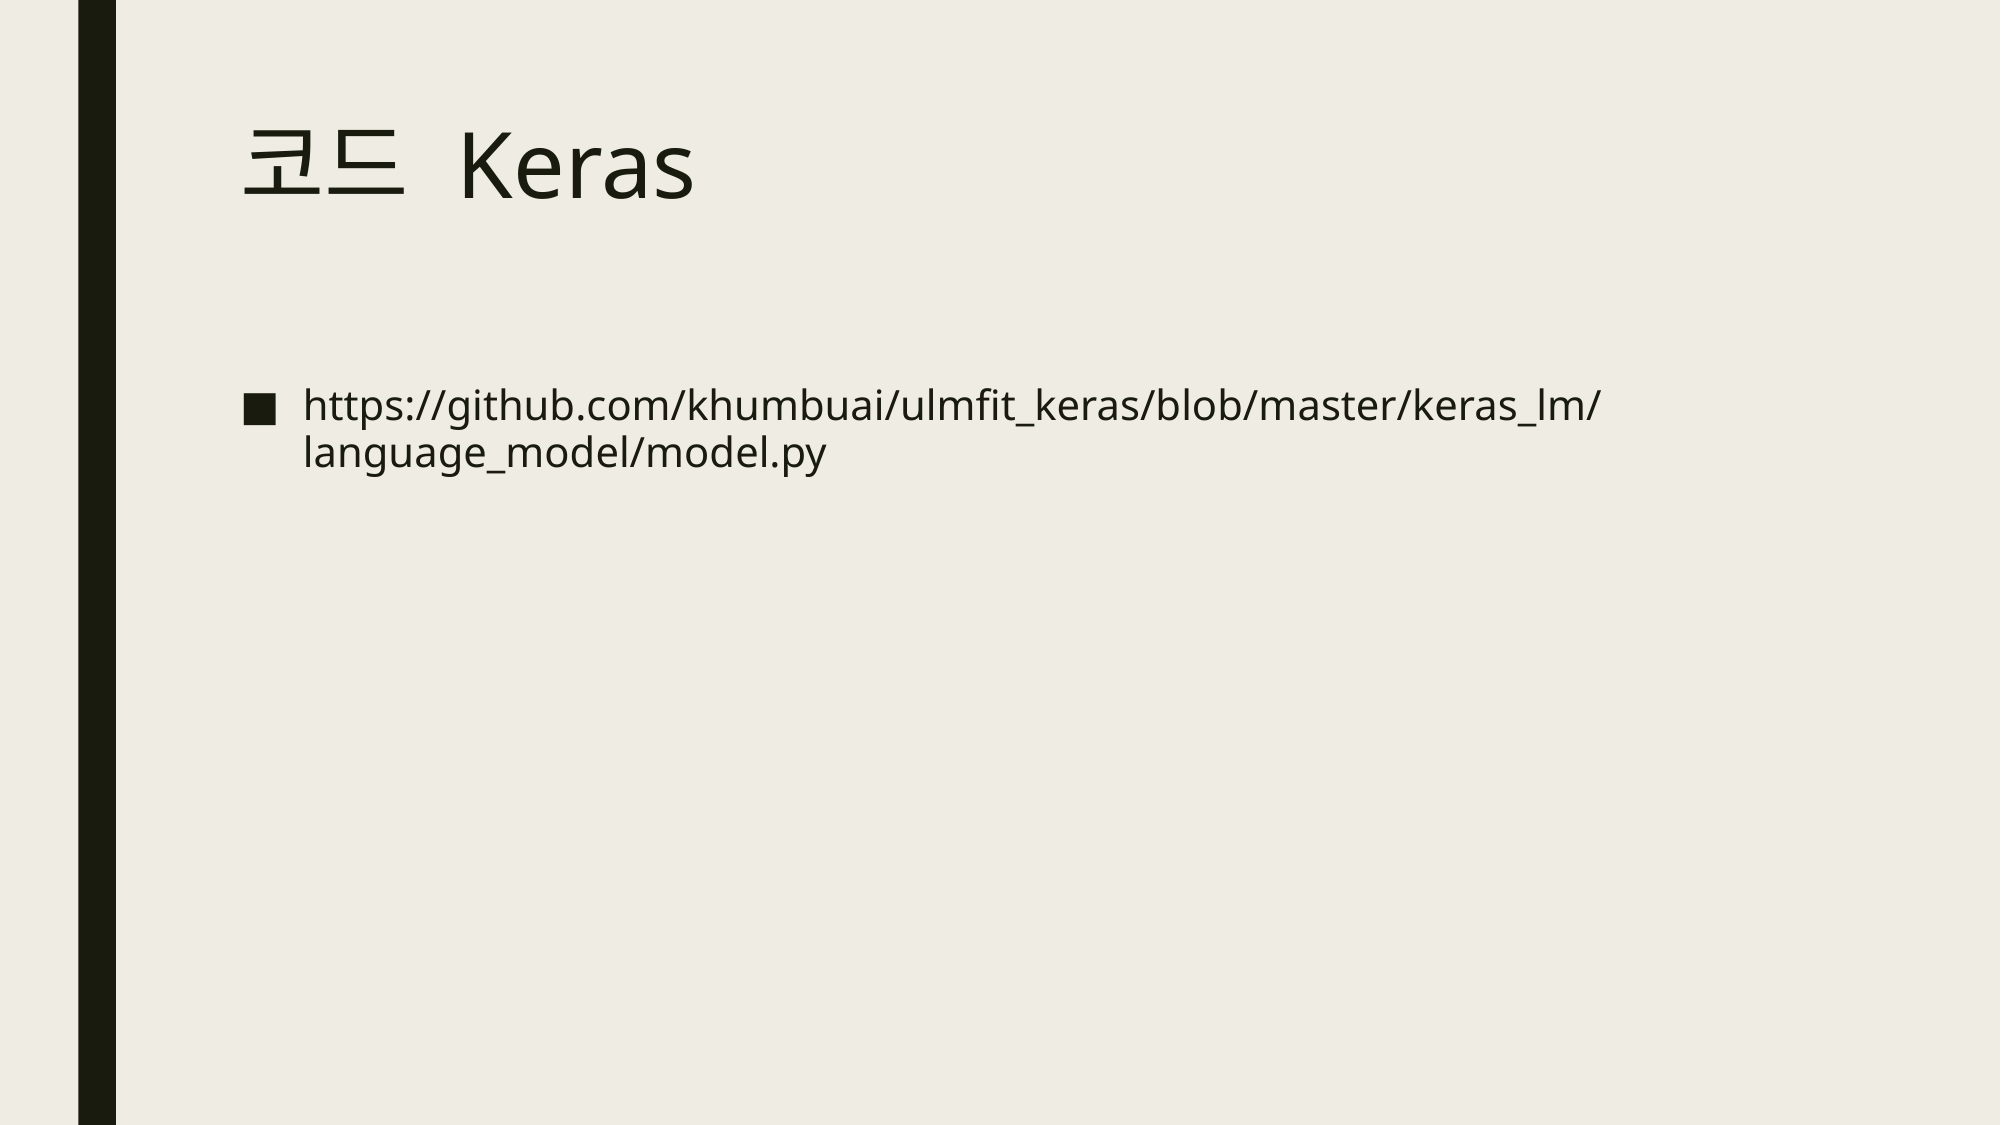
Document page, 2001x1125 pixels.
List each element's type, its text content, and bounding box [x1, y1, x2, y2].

list https://github.com/khumbuai/ulmfit_keras/blob/master/keras_lm/language_model/model.py [225, 375, 1800, 950]
title 코드 Keras [225, 112, 1800, 357]
